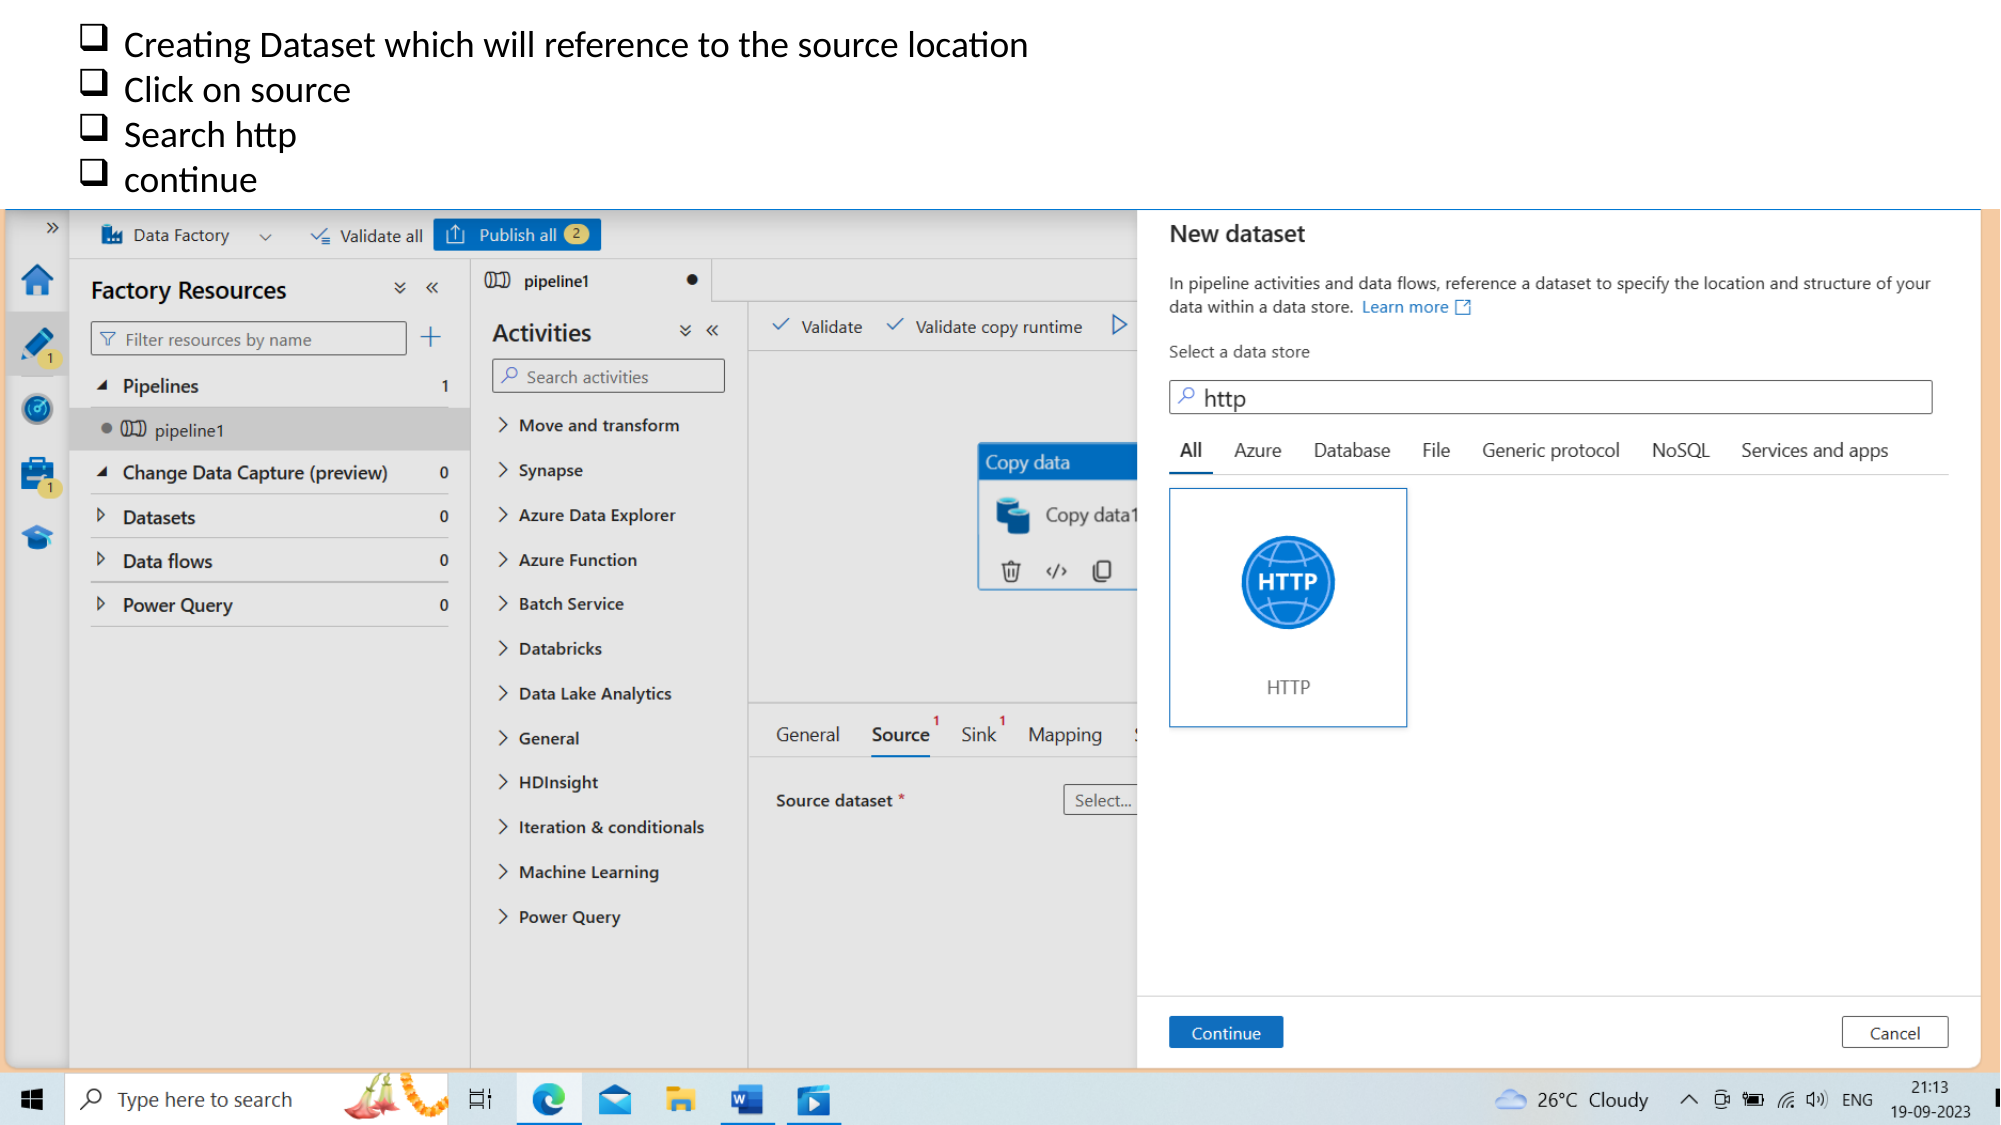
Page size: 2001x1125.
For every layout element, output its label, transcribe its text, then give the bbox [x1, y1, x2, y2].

picture [0, 209, 2000, 1125]
text_box Creating Dataset which will reference to the source location Click on source Search http continue [62, 12, 1886, 208]
